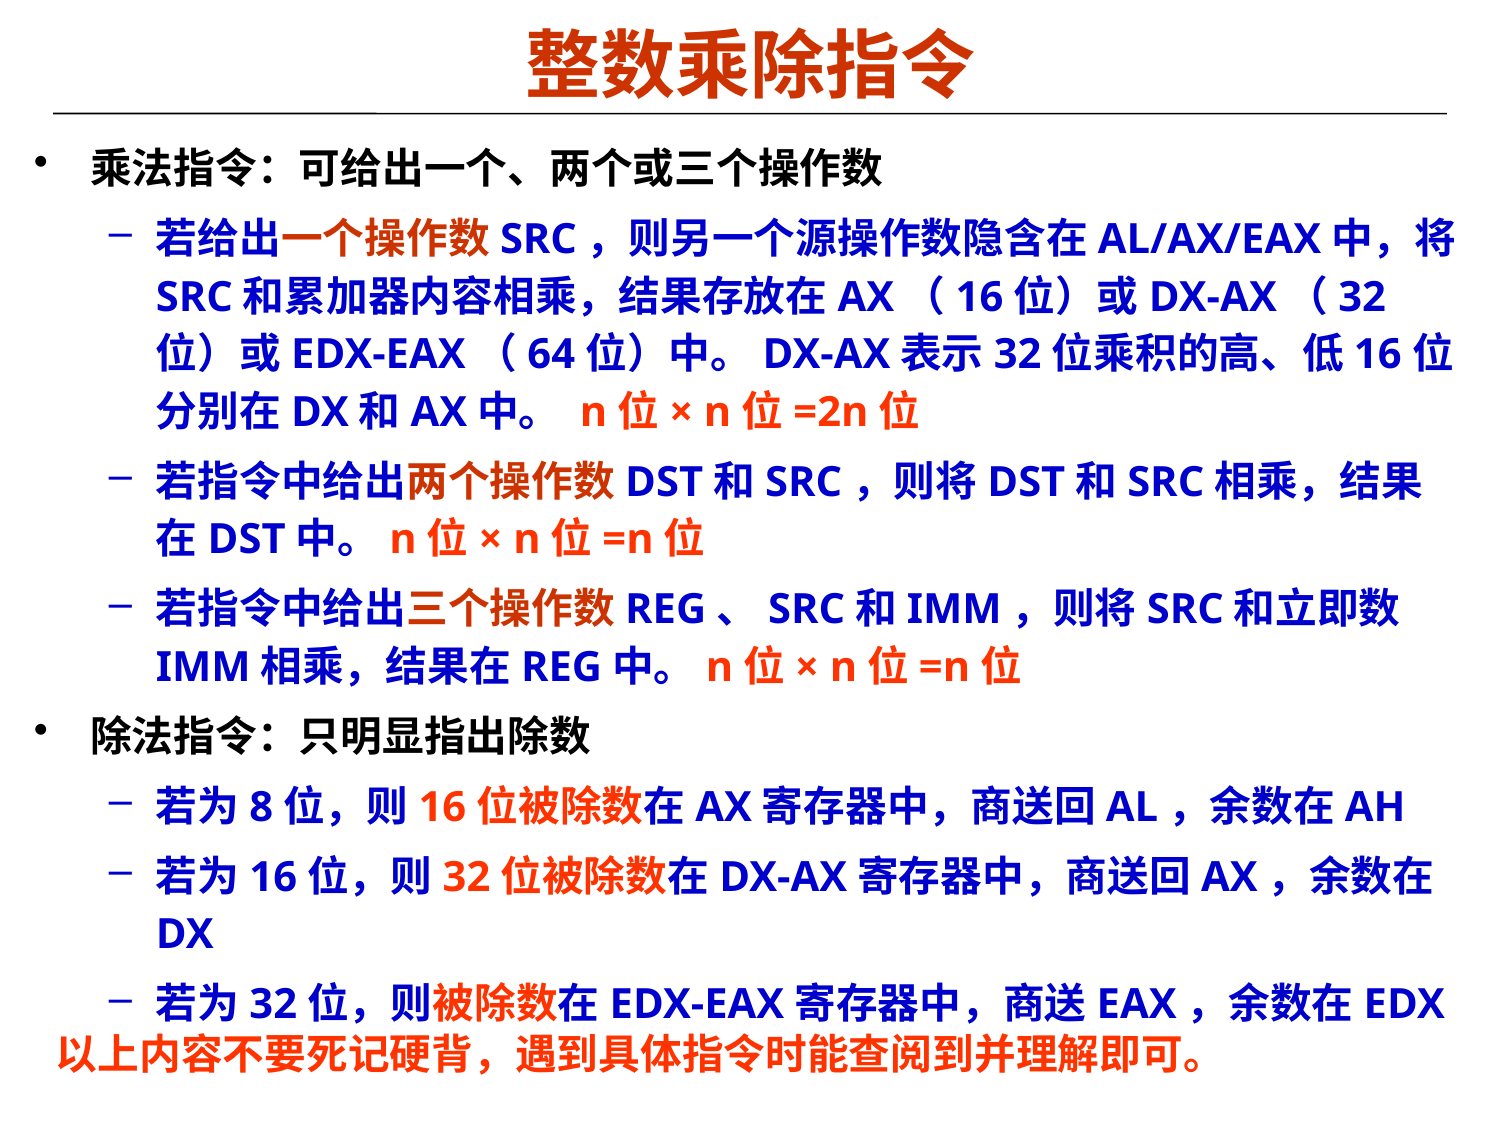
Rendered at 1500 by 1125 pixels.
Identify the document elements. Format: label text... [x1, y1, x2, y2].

title 整数乘除指令 [75, 16, 1425, 109]
text_box 以上内容不要死记硬背，遇到具体指令时能查阅到并理解即可。 [41, 1020, 1282, 1086]
list 乘法指令：可给出一个、两个或三个操作数 若给出一个操作数SRC，则另一个源操作数隐含在AL/AX/EAX中，将SRC和累加器内容相乘，结果存放在AX（16位）或DX-AX（32位）或EDX-EAX（64位）中。DX-AX表示32位乘积的高、低16位分别在DX和AX中。 n位× n位=2n位 若指令中给出两个操作数DST和SRC，则将DST和SRC相乘，结果在DST中。n位× n位=n位 若指令中给出三个操作数REG、SRC和IMM，则将SRC和立即数IMM相乘，结果在REG中。n位× n位=n位 除法指令：只明显指出除数 若为8位，则16位被除数在AX寄存器中，商送回AL，余数在AH 若为16位，则32位被除数在DX-AX寄存器中，商送回AX，余数在DX 若为32位，则被除数在EDX-EAX寄存器中，商送EAX，余数在EDX [19, 126, 1478, 1115]
